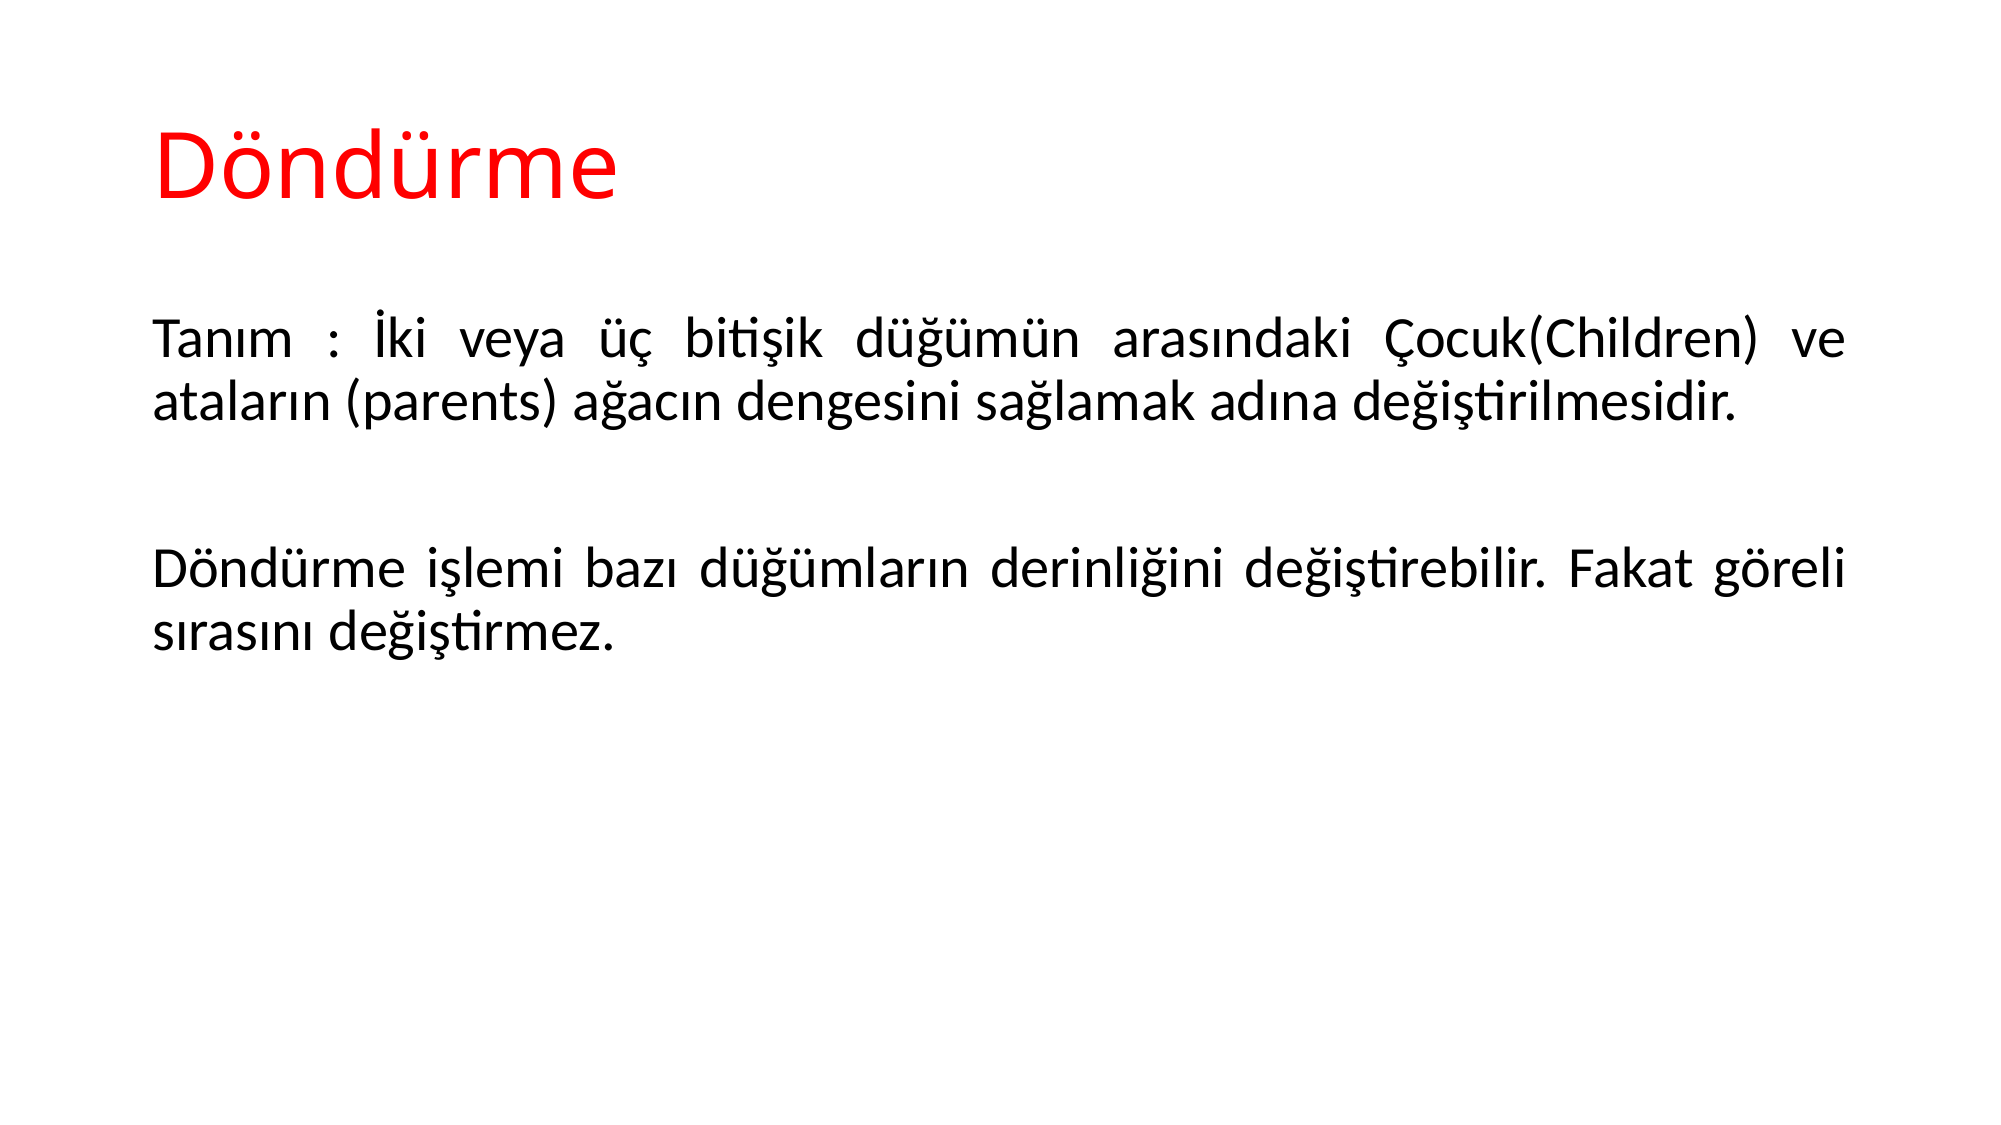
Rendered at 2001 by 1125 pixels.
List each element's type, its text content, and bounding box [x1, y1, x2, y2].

title Döndürme [137, 59, 1863, 278]
list Tanım : İki veya üç bitişik düğümün arasındaki Çocuk(Children) ve ataların (parents) ağacın dengesini sağlamak adına değiştirilmesidir. Döndürme işlemi bazı düğümların derinliğini değiştirebilir. Fakat göreli sırasını değiştirmez. [137, 299, 1863, 729]
